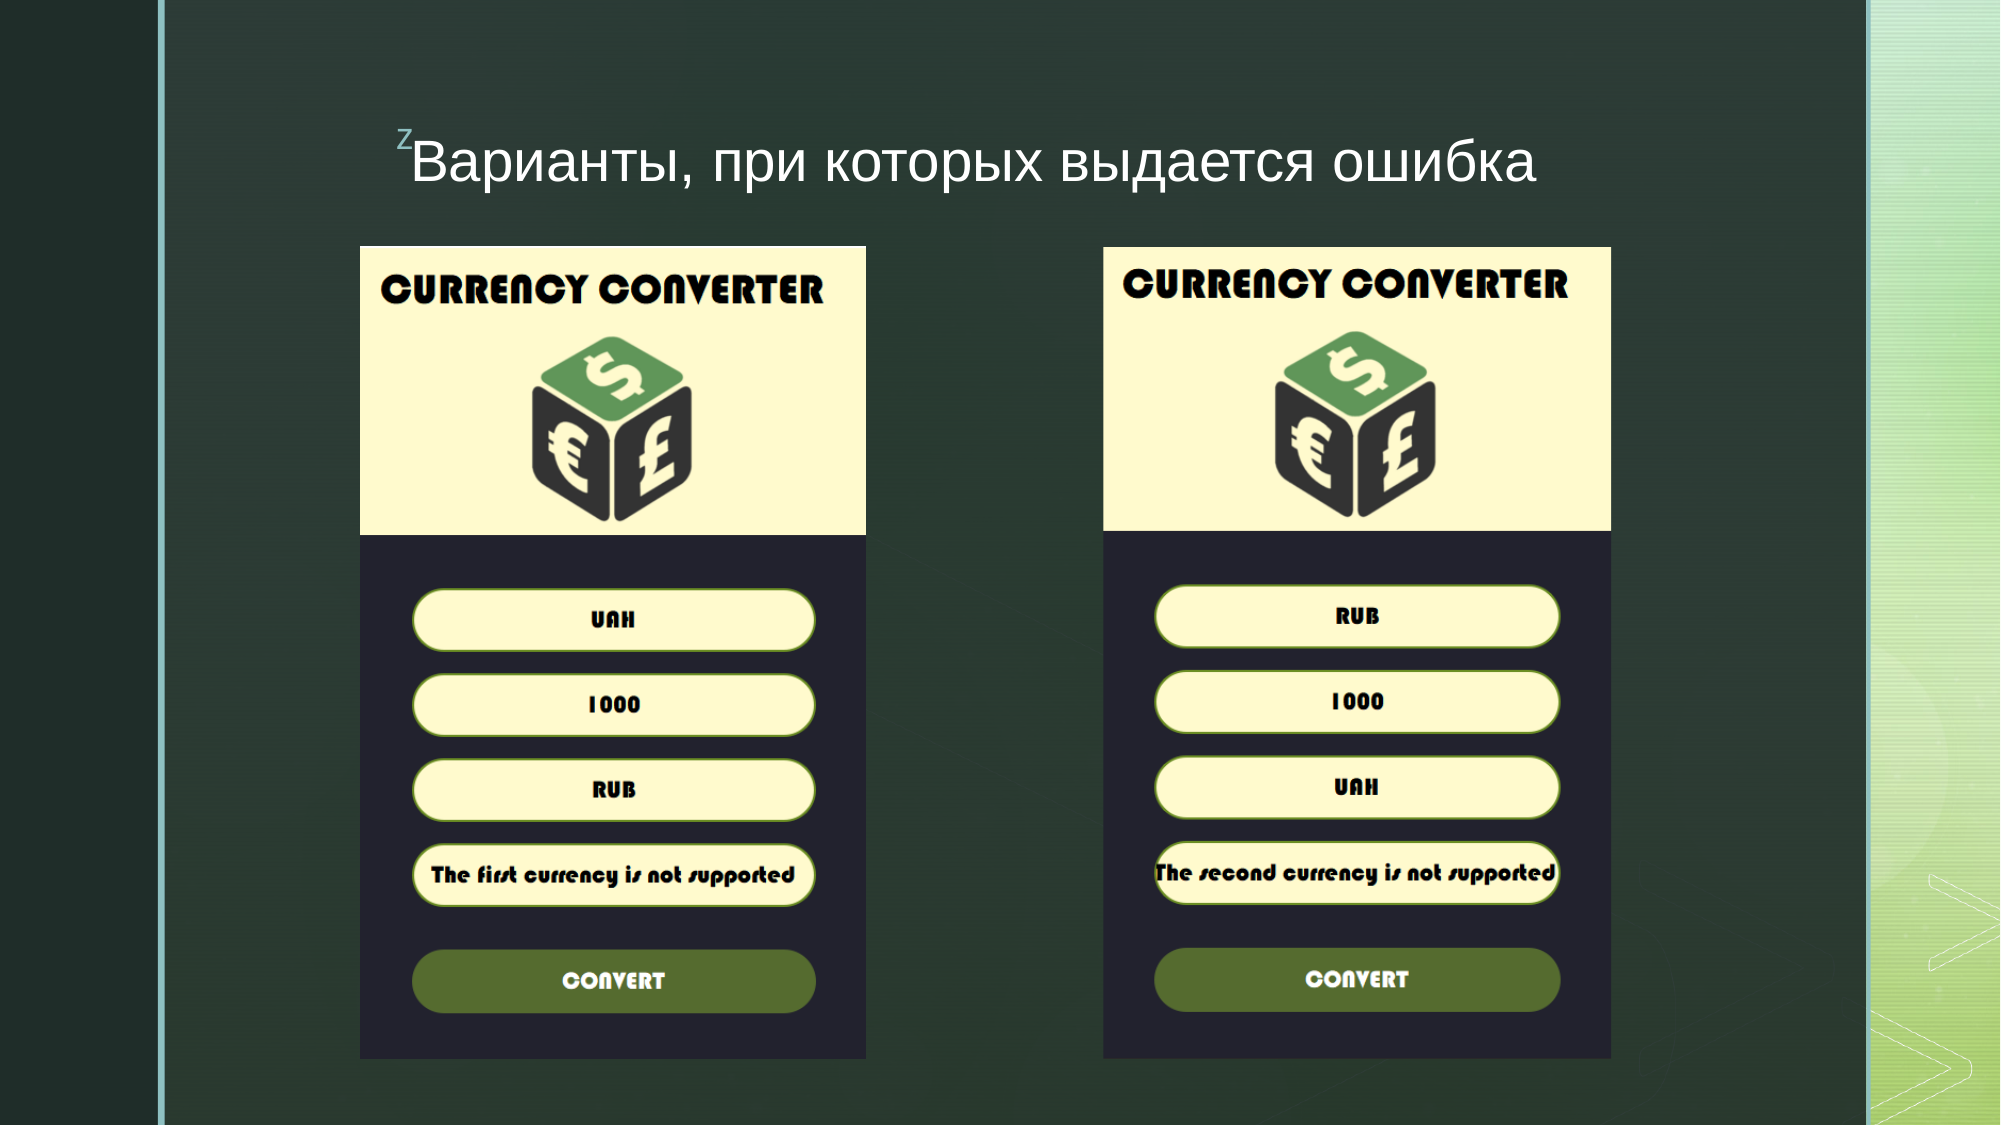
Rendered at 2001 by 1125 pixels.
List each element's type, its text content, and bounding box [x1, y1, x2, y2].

picture [360, 246, 866, 1059]
title Варианты, при которых выдается ошибка [395, 123, 1701, 301]
picture [1103, 246, 1612, 1059]
picture [1871, 0, 2001, 1125]
